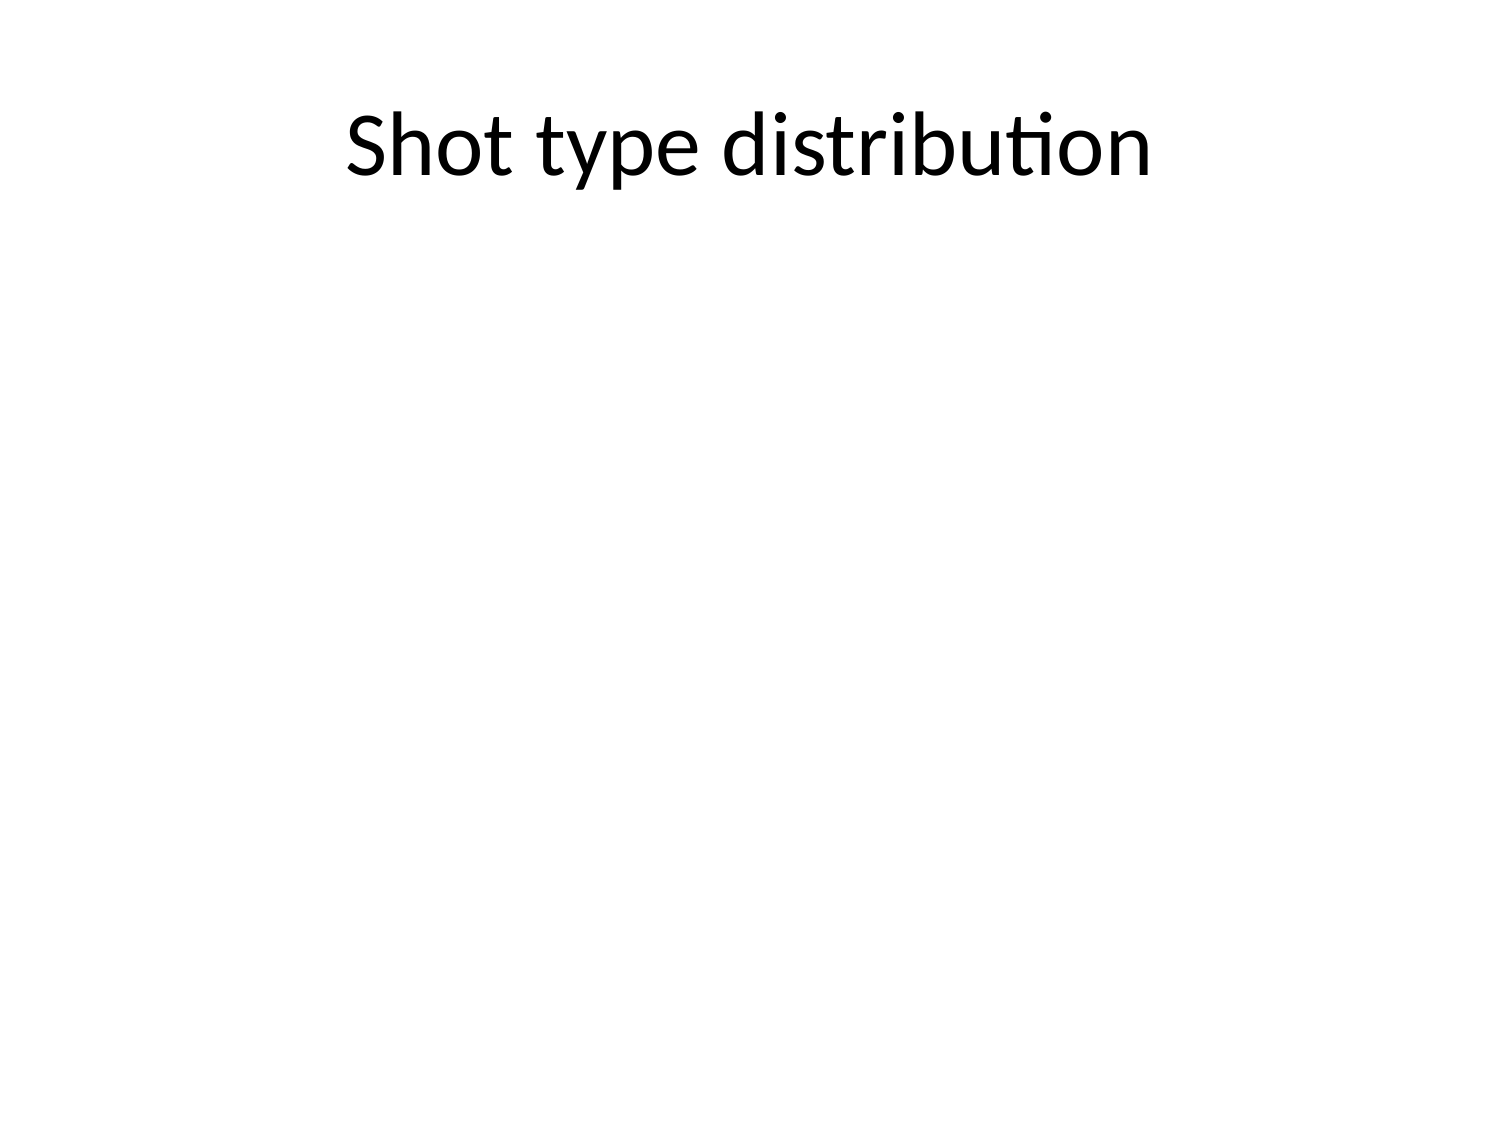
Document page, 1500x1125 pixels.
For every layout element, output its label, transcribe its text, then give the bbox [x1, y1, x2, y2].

title Shot type distribution [75, 45, 1425, 233]
